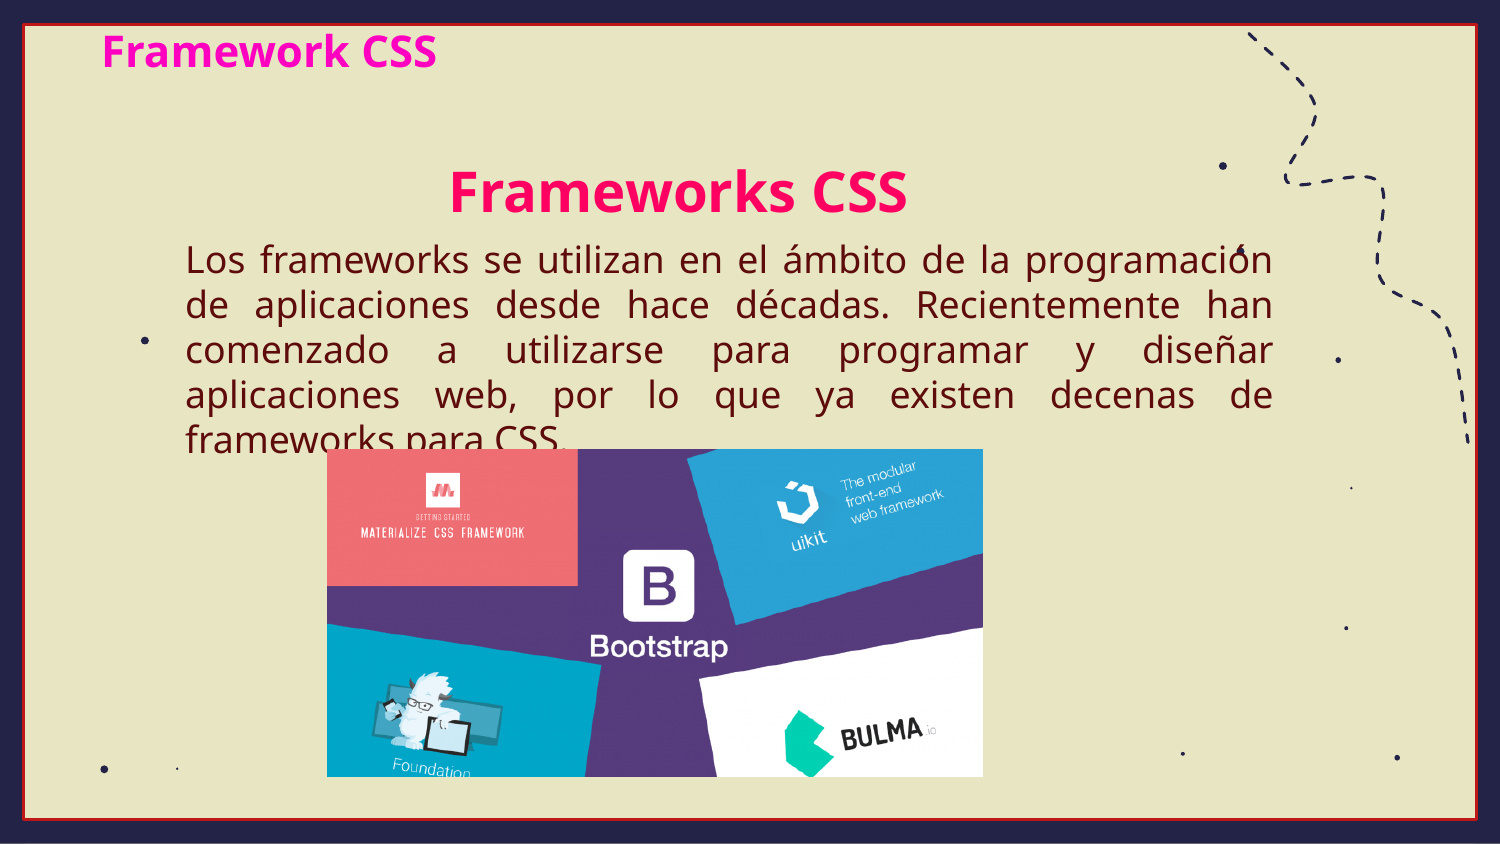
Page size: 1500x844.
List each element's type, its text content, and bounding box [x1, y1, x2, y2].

text_box Framework CSS [86, 16, 851, 84]
text_box Los frameworks se utilizan en el ámbito de la programación de aplicaciones desde hace décadas. Recientemente han comenzado a utilizarse para programar y diseñar aplicaciones web, por lo que ya existen decenas de frameworks para CSS. [170, 228, 1290, 469]
text_box Frameworks CSS [154, 148, 1218, 232]
picture [326, 449, 983, 778]
